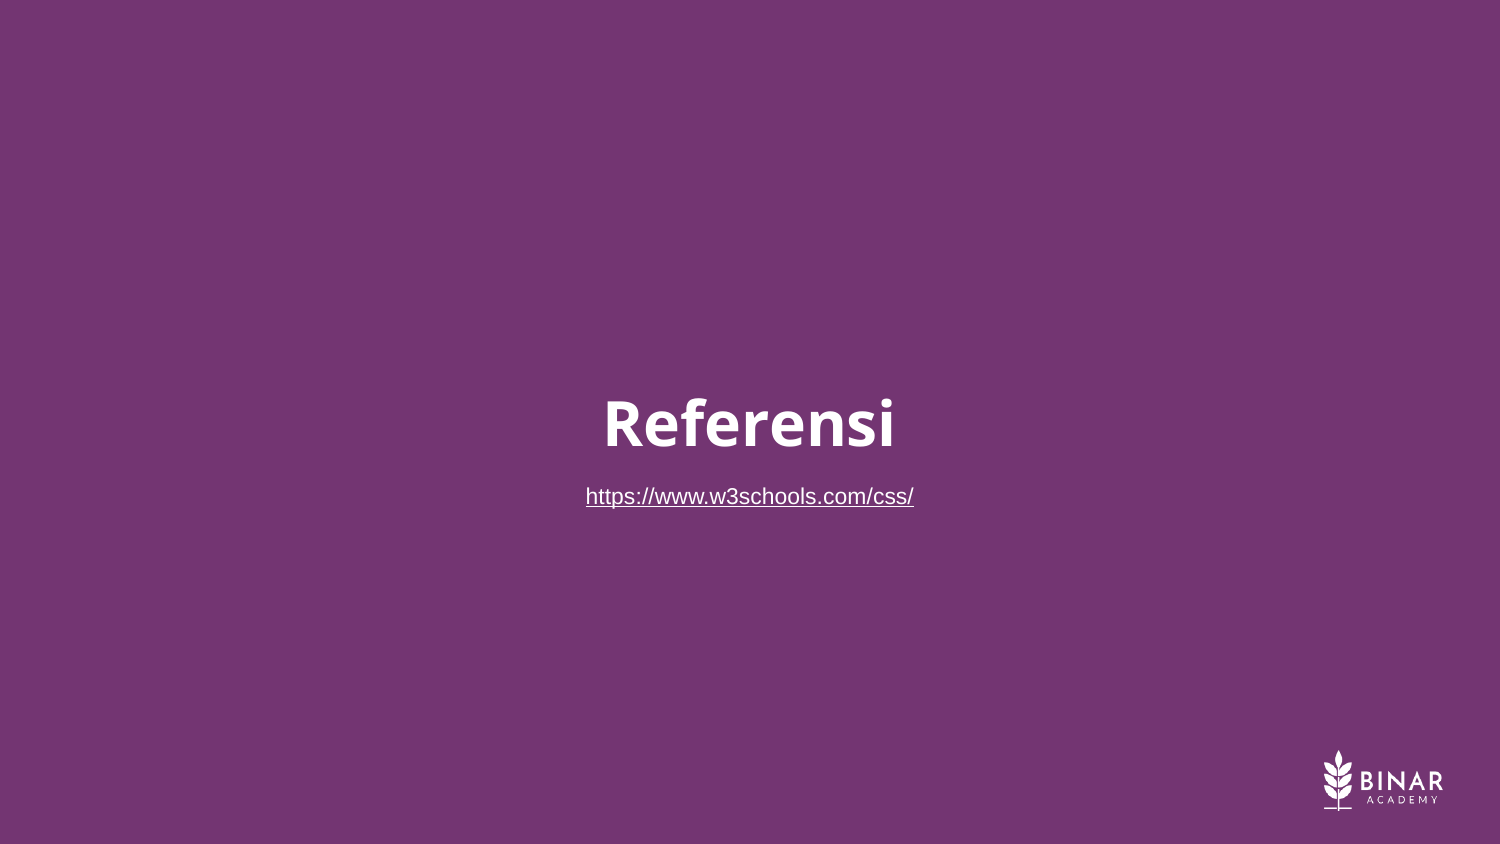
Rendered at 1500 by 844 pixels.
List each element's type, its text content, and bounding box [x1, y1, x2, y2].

picture [1324, 749, 1443, 811]
text_box Referensi [534, 378, 966, 465]
text_box https://www.w3schools.com/css/ [175, 465, 1325, 526]
